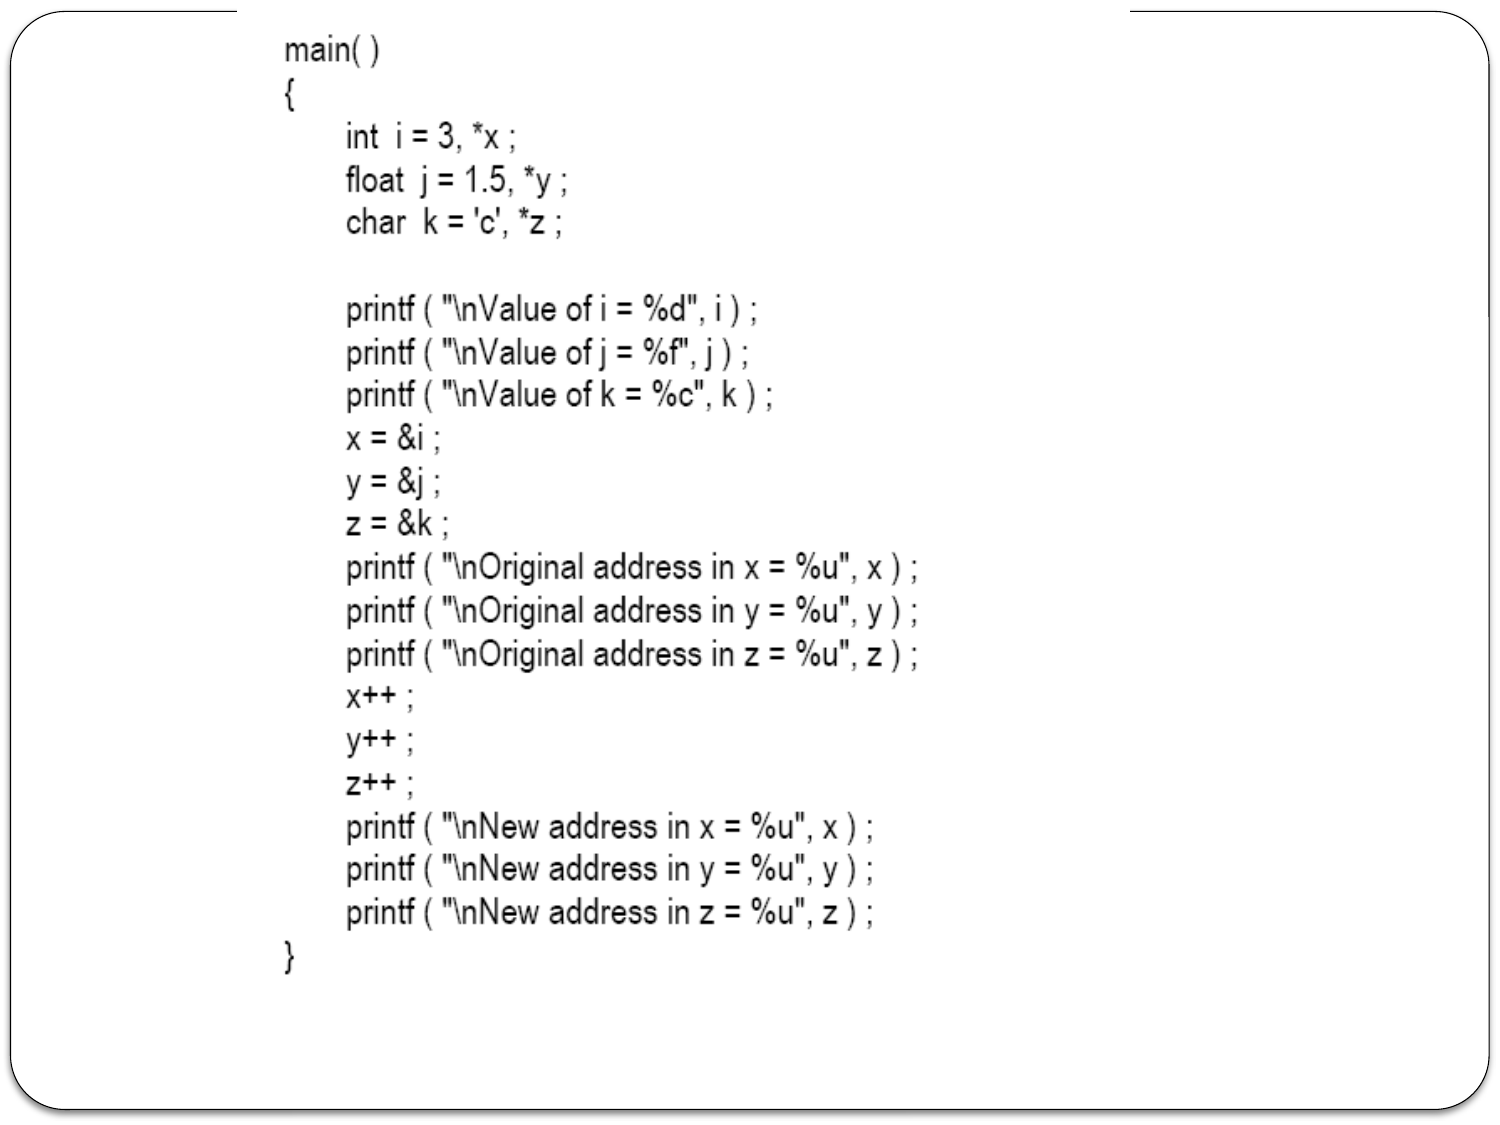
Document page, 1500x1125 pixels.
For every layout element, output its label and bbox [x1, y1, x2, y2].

list [237, 8, 1130, 988]
